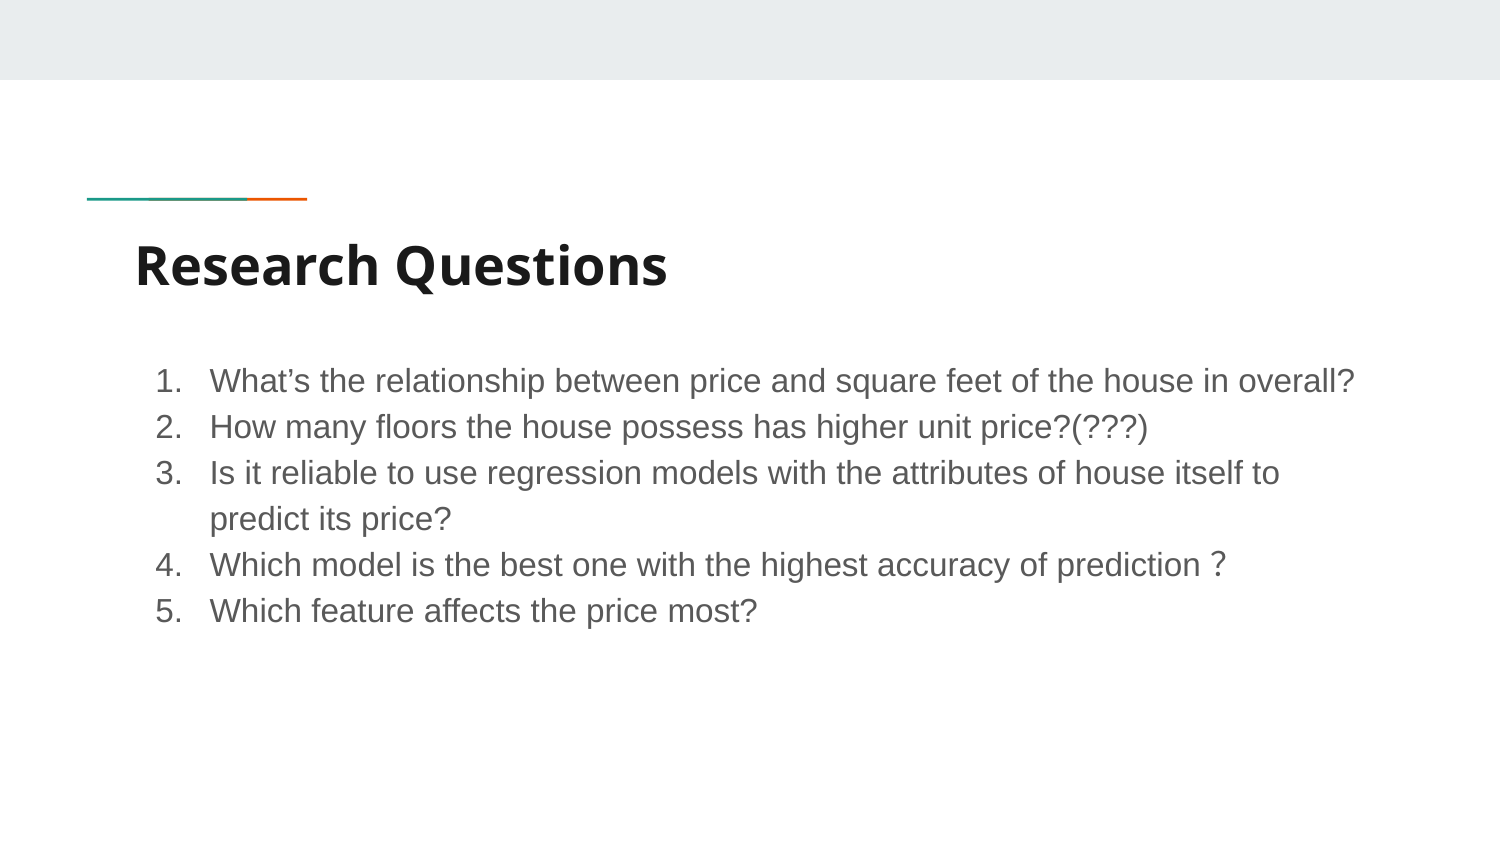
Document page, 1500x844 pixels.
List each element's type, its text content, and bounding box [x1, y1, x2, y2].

list What’s the relationship between price and square feet of the house in overall? How many floors the house possess has higher unit price?(???) Is it reliable to use regression models with the attributes of house itself to predict its price? Which model is the best one with the highest accuracy of prediction？ Which feature affects the price most? [119, 338, 1381, 710]
title Research Questions [119, 216, 1381, 305]
